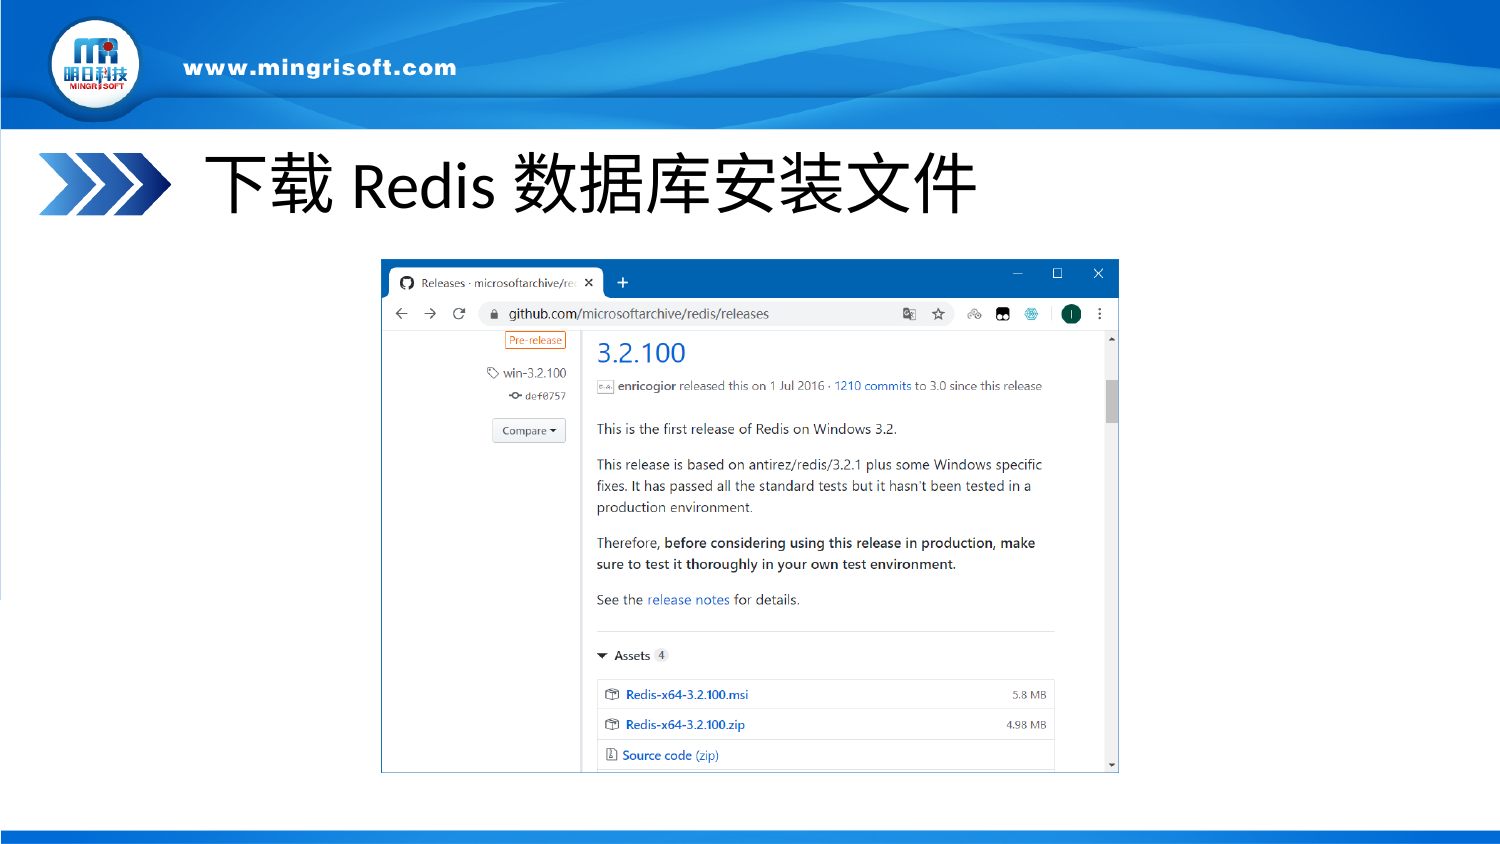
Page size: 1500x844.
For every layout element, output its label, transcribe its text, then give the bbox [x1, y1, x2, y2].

text_box 下载Redis数据库安装文件 [187, 134, 1100, 235]
picture [0, 0, 1500, 844]
